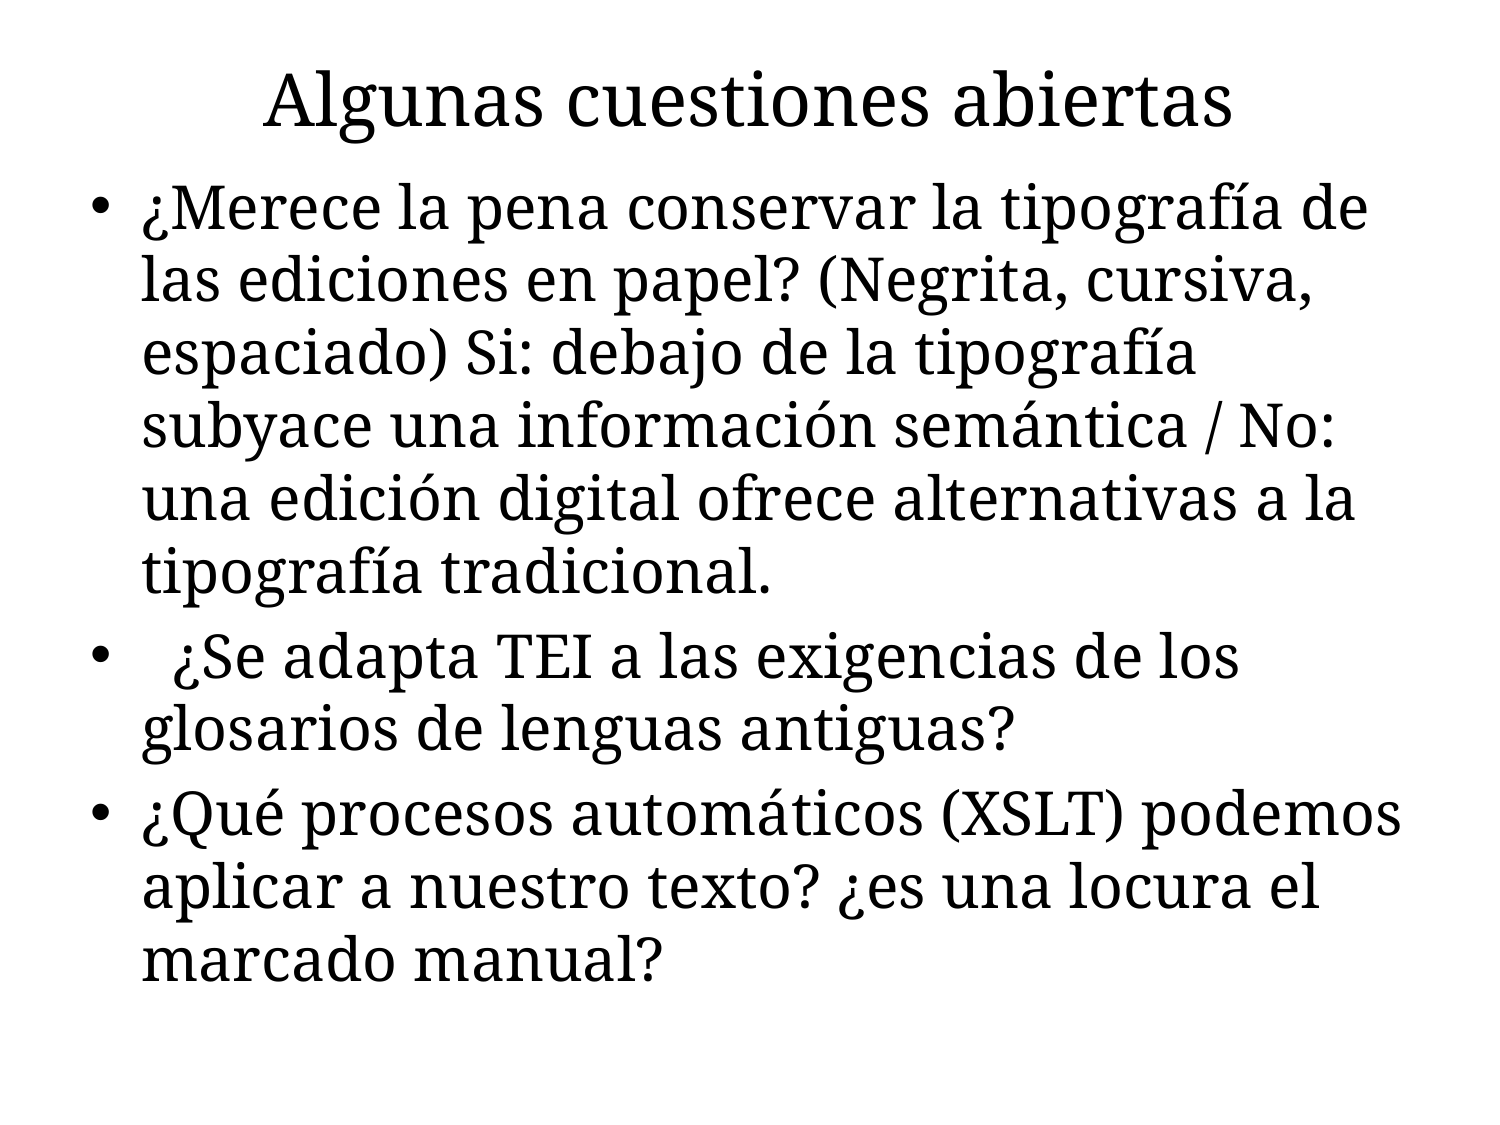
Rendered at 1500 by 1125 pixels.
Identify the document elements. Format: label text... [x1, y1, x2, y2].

list ¿Merece la pena conservar la tipografía de las ediciones en papel? (Negrita, cursiva, espaciado) Si: debajo de la tipografía subyace una información semántica / No: una edición digital ofrece alternativas a la tipografía tradicional. ¿Se adapta TEI a las exigencias de los glosarios de lenguas antiguas? ¿Qué procesos automáticos (XSLT) podemos aplicar a nuestro texto? ¿es una locura el marcado manual? [75, 160, 1425, 1005]
title Algunas cuestiones abiertas [75, 45, 1425, 149]
